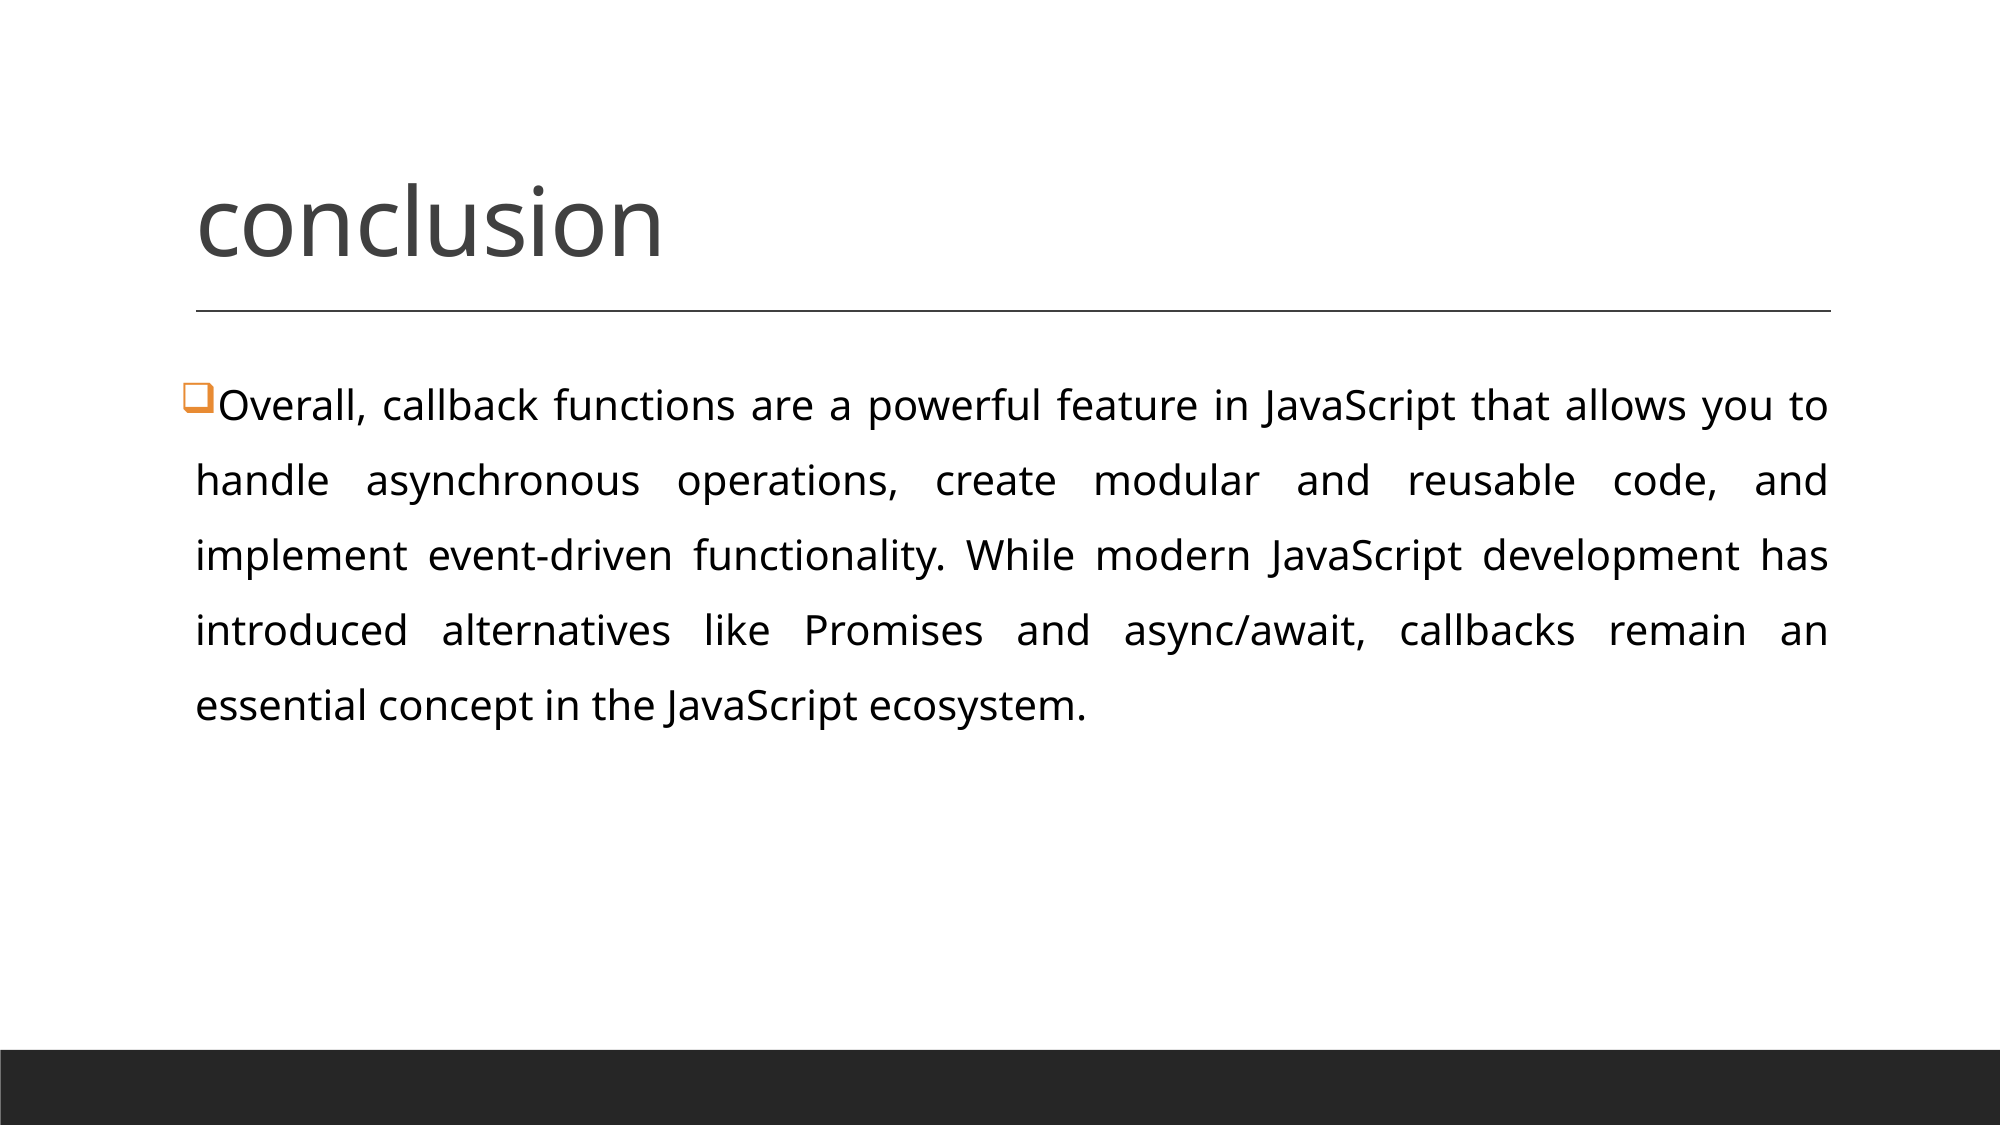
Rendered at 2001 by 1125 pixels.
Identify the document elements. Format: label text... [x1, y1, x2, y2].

title conclusion [180, 47, 1830, 285]
list Overall, callback functions are a powerful feature in JavaScript that allows you to handle asynchronous operations, create modular and reusable code, and implement event-driven functionality. While modern JavaScript development has introduced alternatives like Promises and async/await, callbacks remain an essential concept in the JavaScript ecosystem. [180, 345, 1830, 963]
